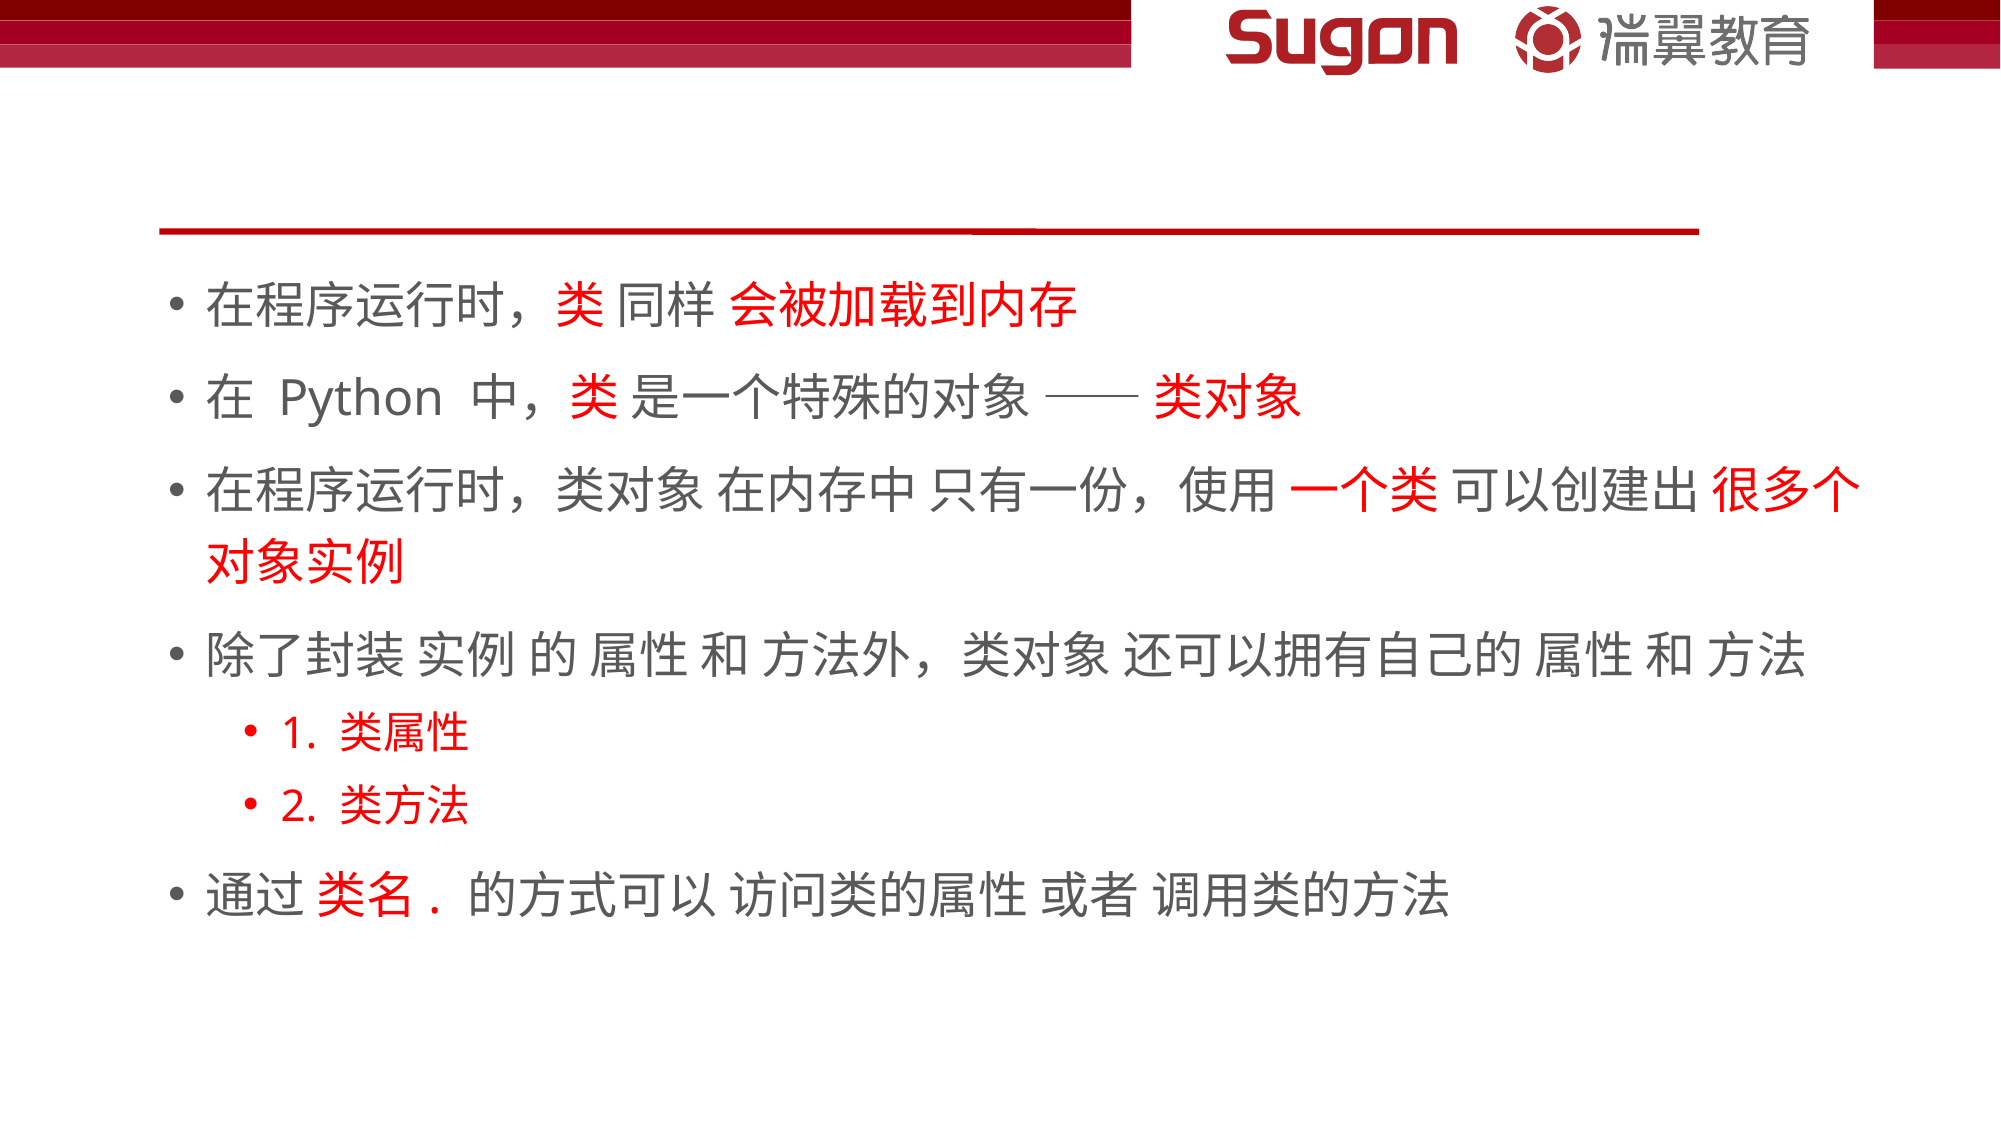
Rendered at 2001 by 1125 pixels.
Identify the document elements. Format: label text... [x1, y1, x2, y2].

list 在程序运行时，类 同样 会被加载到内存 在 Python 中，类 是一个特殊的对象 —— 类对象 在程序运行时，类对象 在内存中 只有一份，使用 一个类 可以创建出 很多个对象实例 除了封装 实例 的 属性 和 方法外，类对象 还可以拥有自己的 属性 和 方法 1. 类属性 2. 类方法 通过 类名. 的方式可以 访问类的属性 或者 调用类的方法 [153, 253, 1879, 1028]
picture [1194, 0, 1484, 102]
picture [1515, 6, 1809, 73]
